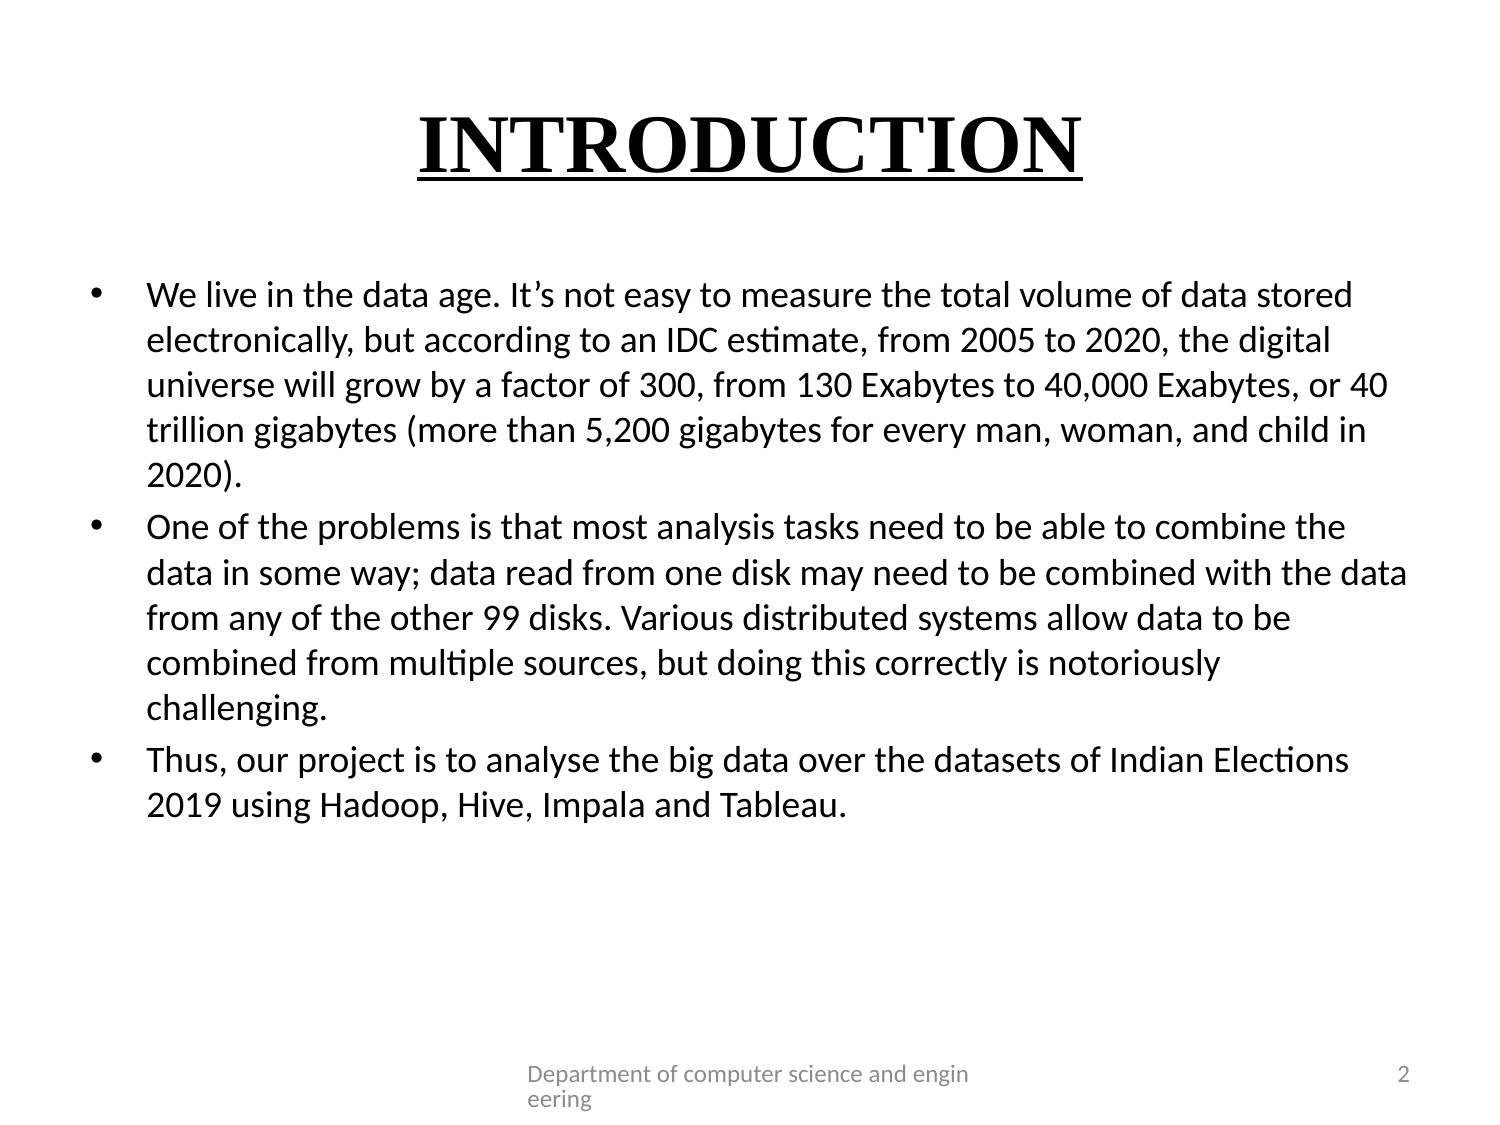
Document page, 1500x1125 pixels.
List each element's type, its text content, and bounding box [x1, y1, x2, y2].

slide_number 2 [1074, 1042, 1425, 1103]
list We live in the data age. It’s not easy to measure the total volume of data stored electronically, but according to an IDC estimate, from 2005 to 2020, the digital universe will grow by a factor of 300, from 130 Exabytes to 40,000 Exabytes, or 40 trillion gigabytes (more than 5,200 gigabytes for every man, woman, and child in 2020). One of the problems is that most analysis tasks need to be able to combine the data in some way; data read from one disk may need to be combined with the data from any of the other 99 disks. Various distributed systems allow data to be combined from multiple sources, but doing this correctly is notoriously challenging. Thus, our project is to analyse the big data over the datasets of Indian Elections 2019 using Hadoop, Hive, Impala and Tableau. [75, 262, 1425, 1005]
footer Department of computer science and engineering [512, 1042, 988, 1103]
title INTRODUCTION [75, 45, 1425, 233]
